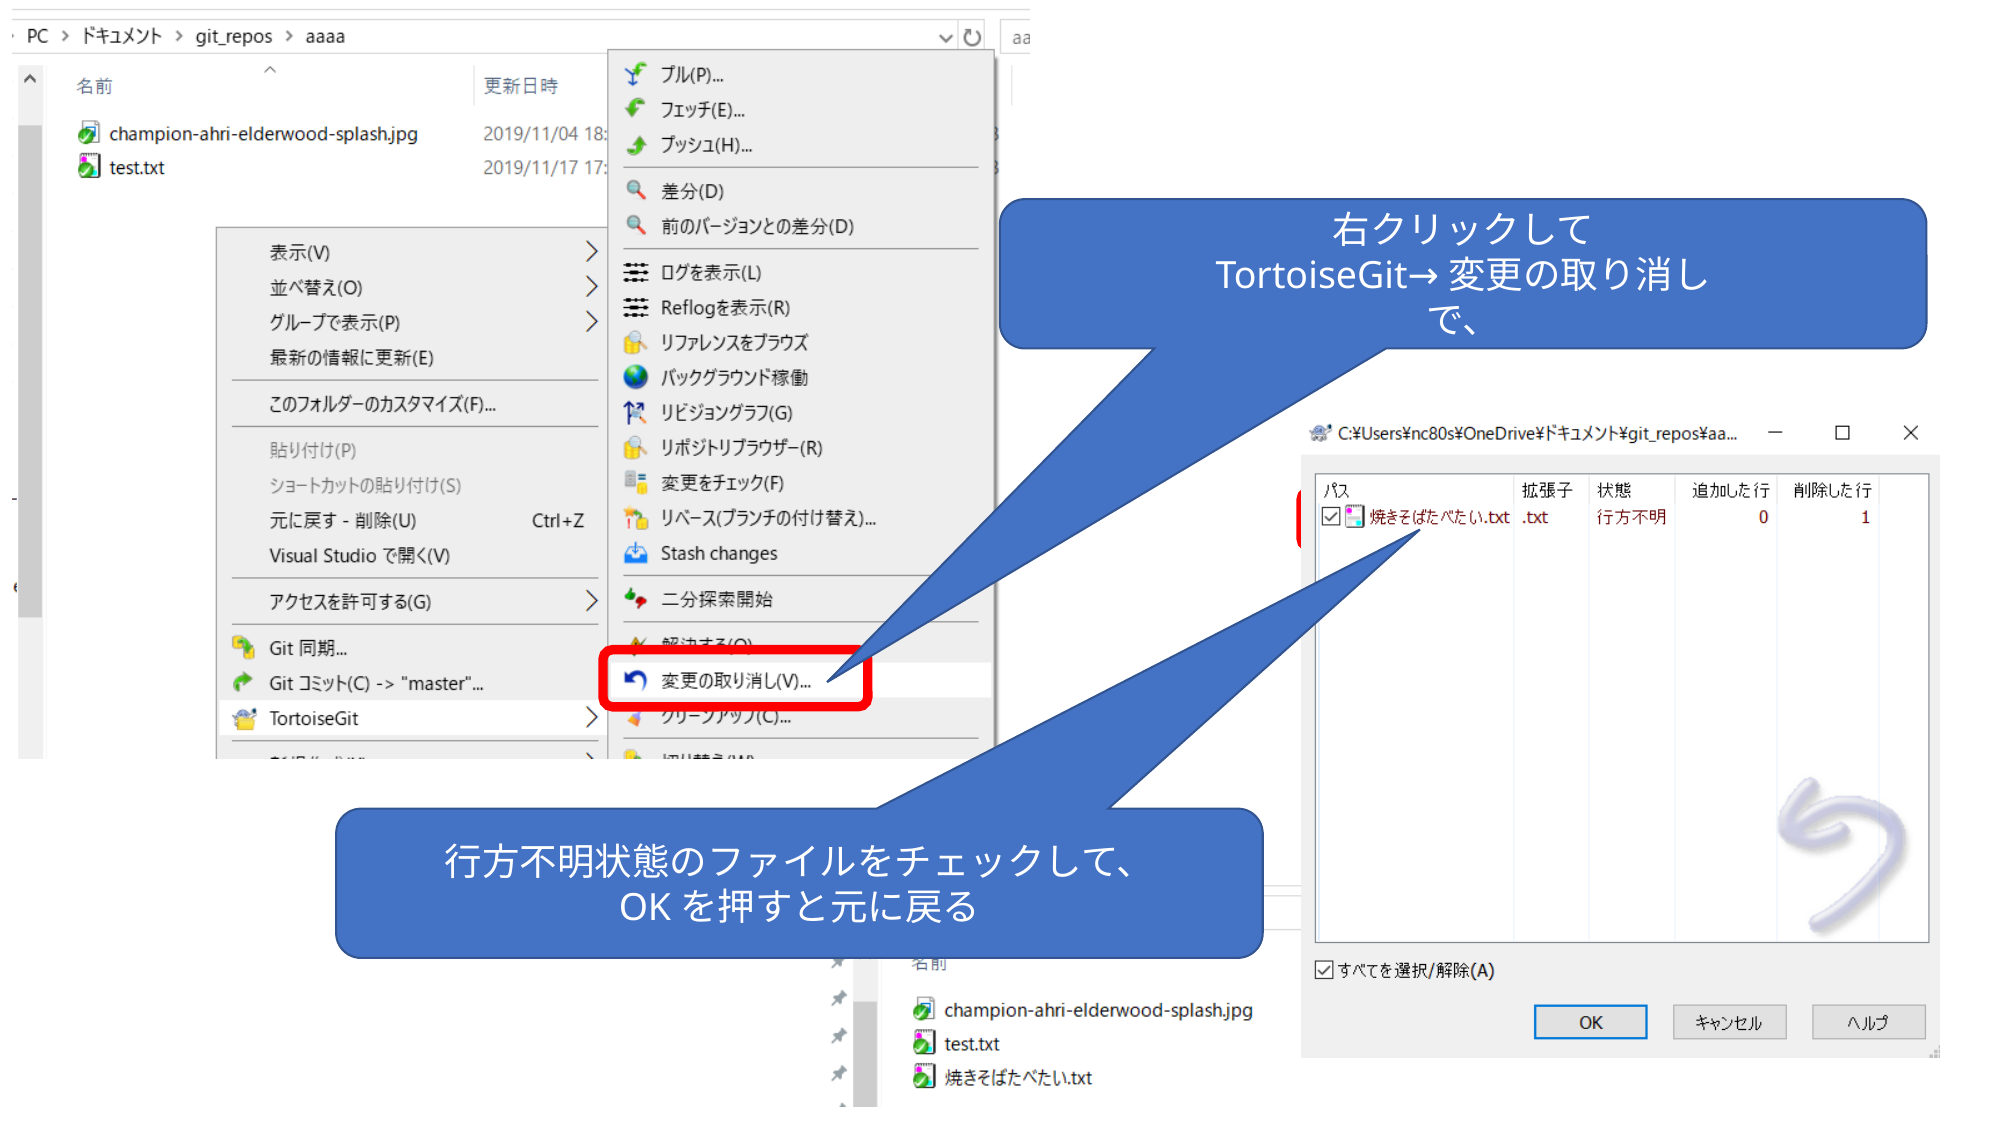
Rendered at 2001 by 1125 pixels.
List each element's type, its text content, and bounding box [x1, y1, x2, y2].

text_box 行方不明状態のファイルをチェックして、 OKを押すと元に戻る [335, 589, 1301, 959]
text_box 右クリックして TortoiseGit→変更の取り消し で、 [1030, 198, 1928, 563]
picture [12, 0, 1030, 759]
picture [807, 413, 1940, 1108]
